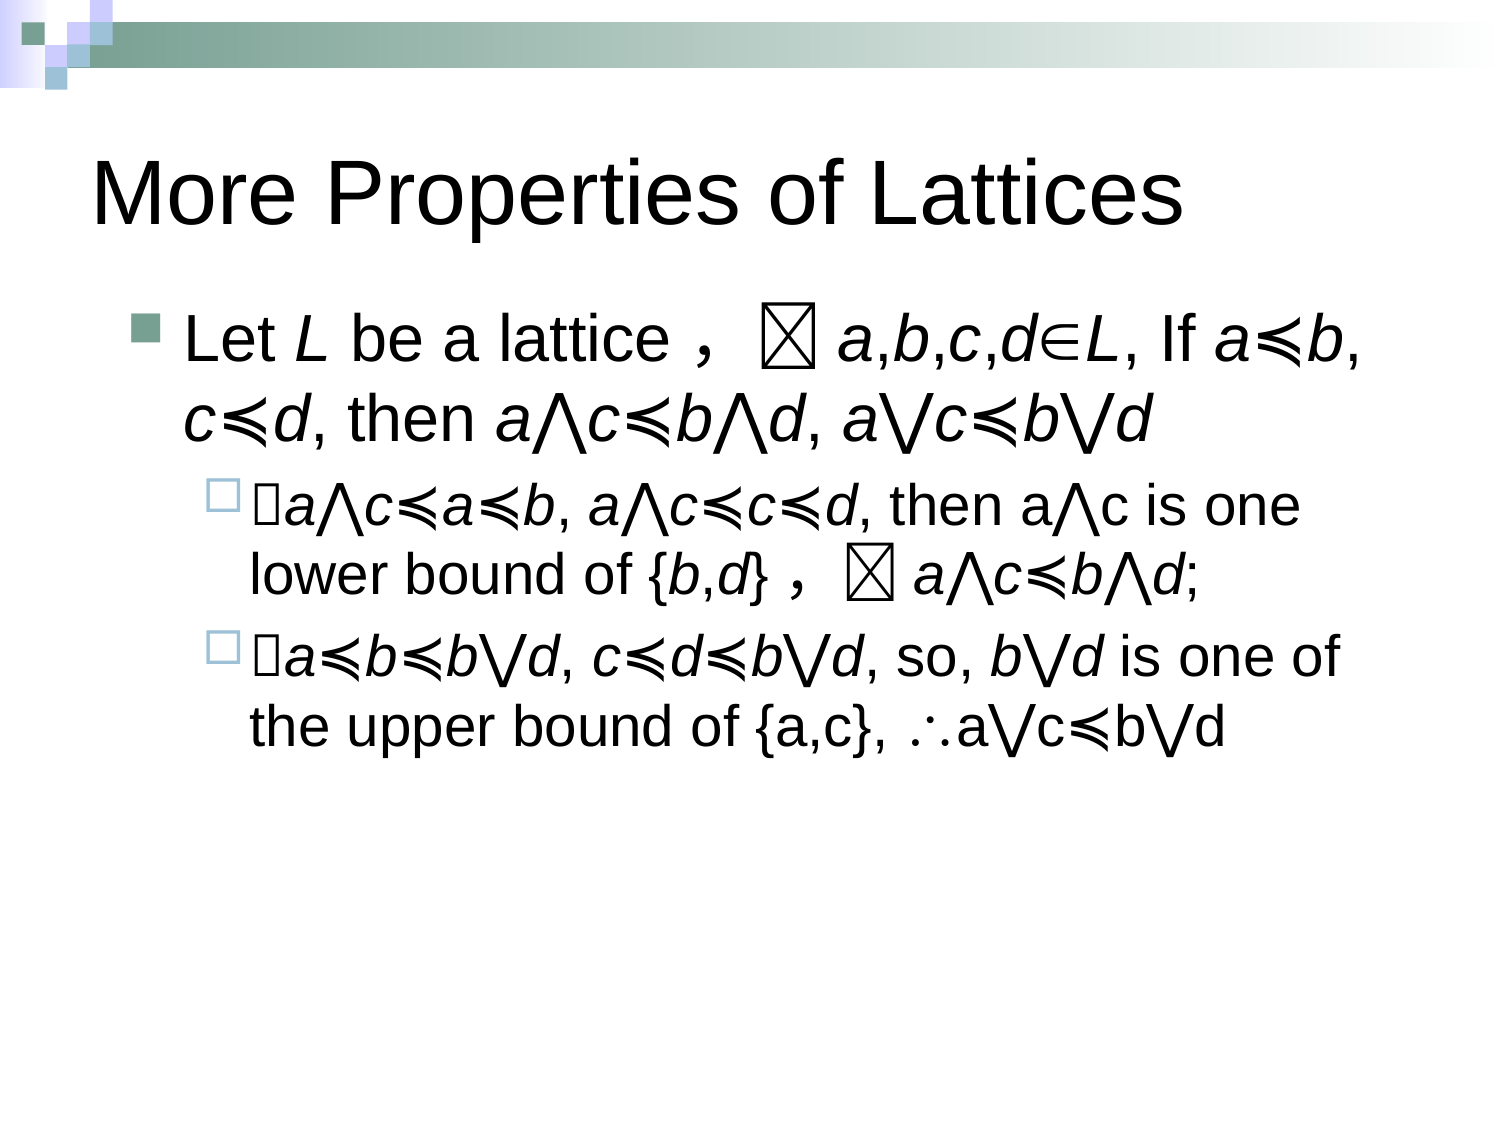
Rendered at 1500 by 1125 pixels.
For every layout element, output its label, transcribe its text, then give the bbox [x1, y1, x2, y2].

title More Properties of Lattices [74, 124, 1351, 251]
list Let L be a lattice，a,b,c,dL, If a≼b, c≼d, then a⋀c≼b⋀d, a⋁c≼b⋁d a⋀c≼a≼b, a⋀c≼c≼d, then a⋀c is one lower bound of {b,d}，a⋀c≼b⋀d; a≼b≼b⋁d, c≼d≼b⋁d, so, b⋁d is one of the upper bound of {a,c}, a⋁c≼b⋁d [112, 287, 1388, 1028]
